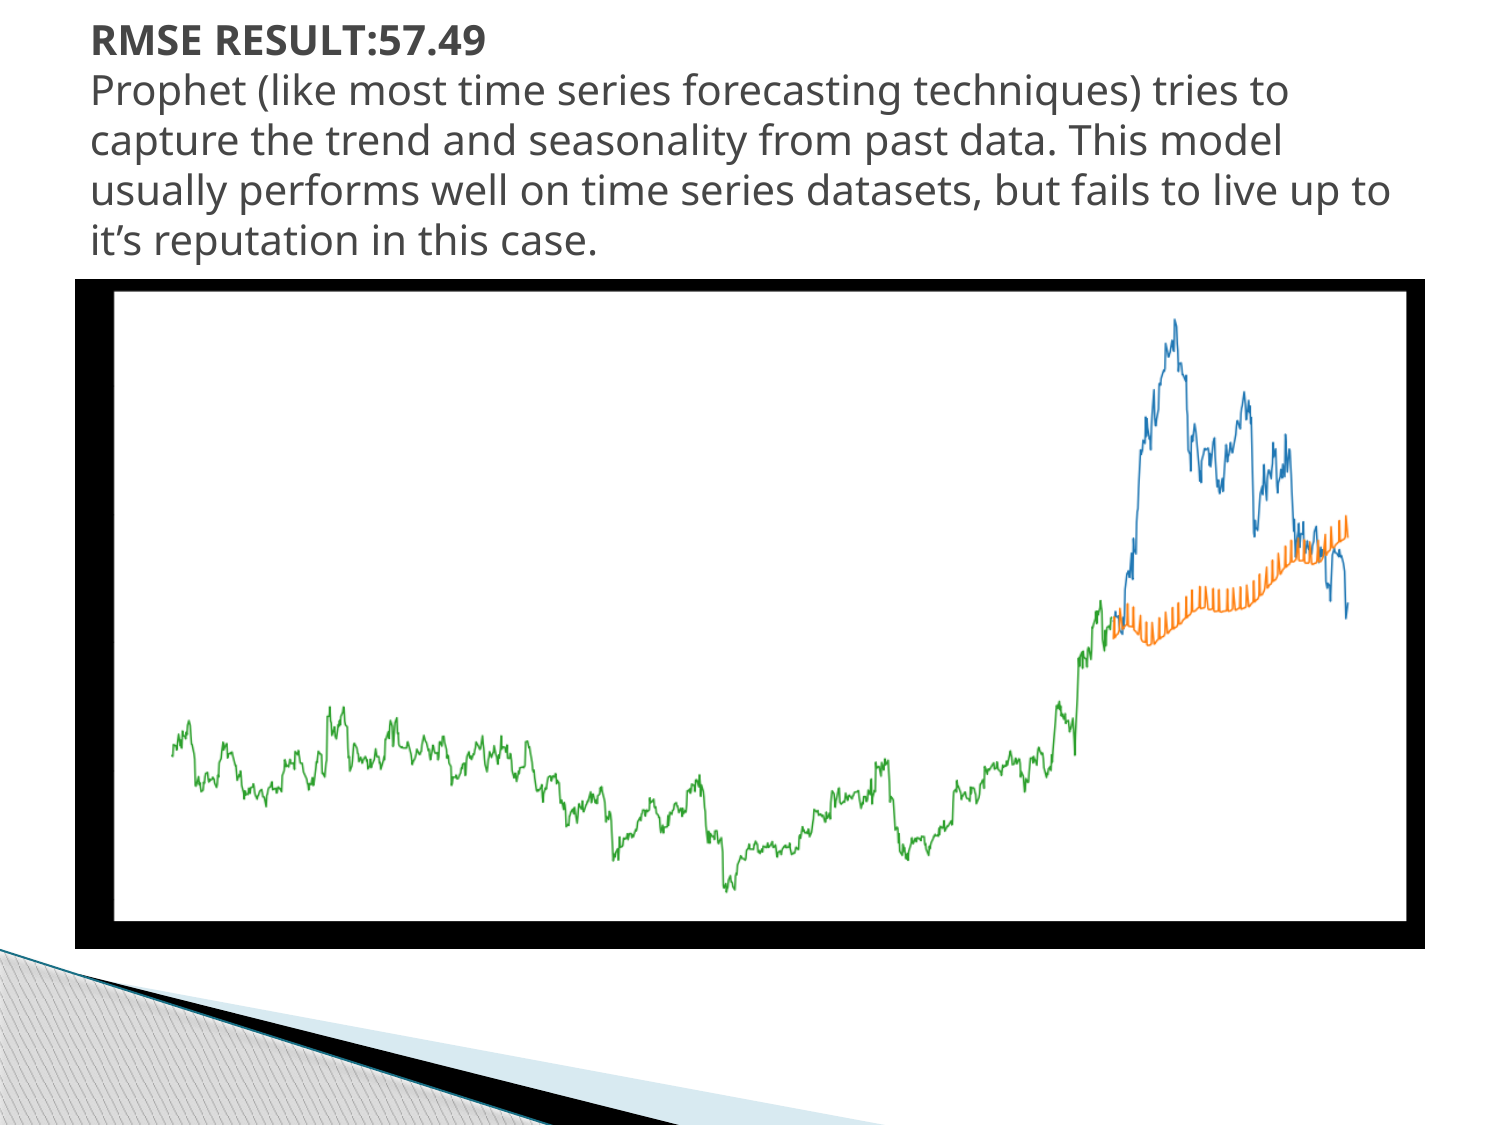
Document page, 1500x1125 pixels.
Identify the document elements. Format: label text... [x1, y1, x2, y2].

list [74, 278, 1426, 950]
title RMSE RESULT:57.49 Prophet (like most time series forecasting techniques) tries to capture the trend and seasonality from past data. This model usually performs well on time series datasets, but fails to live up to it’s reputation in this case. [75, 45, 1425, 233]
